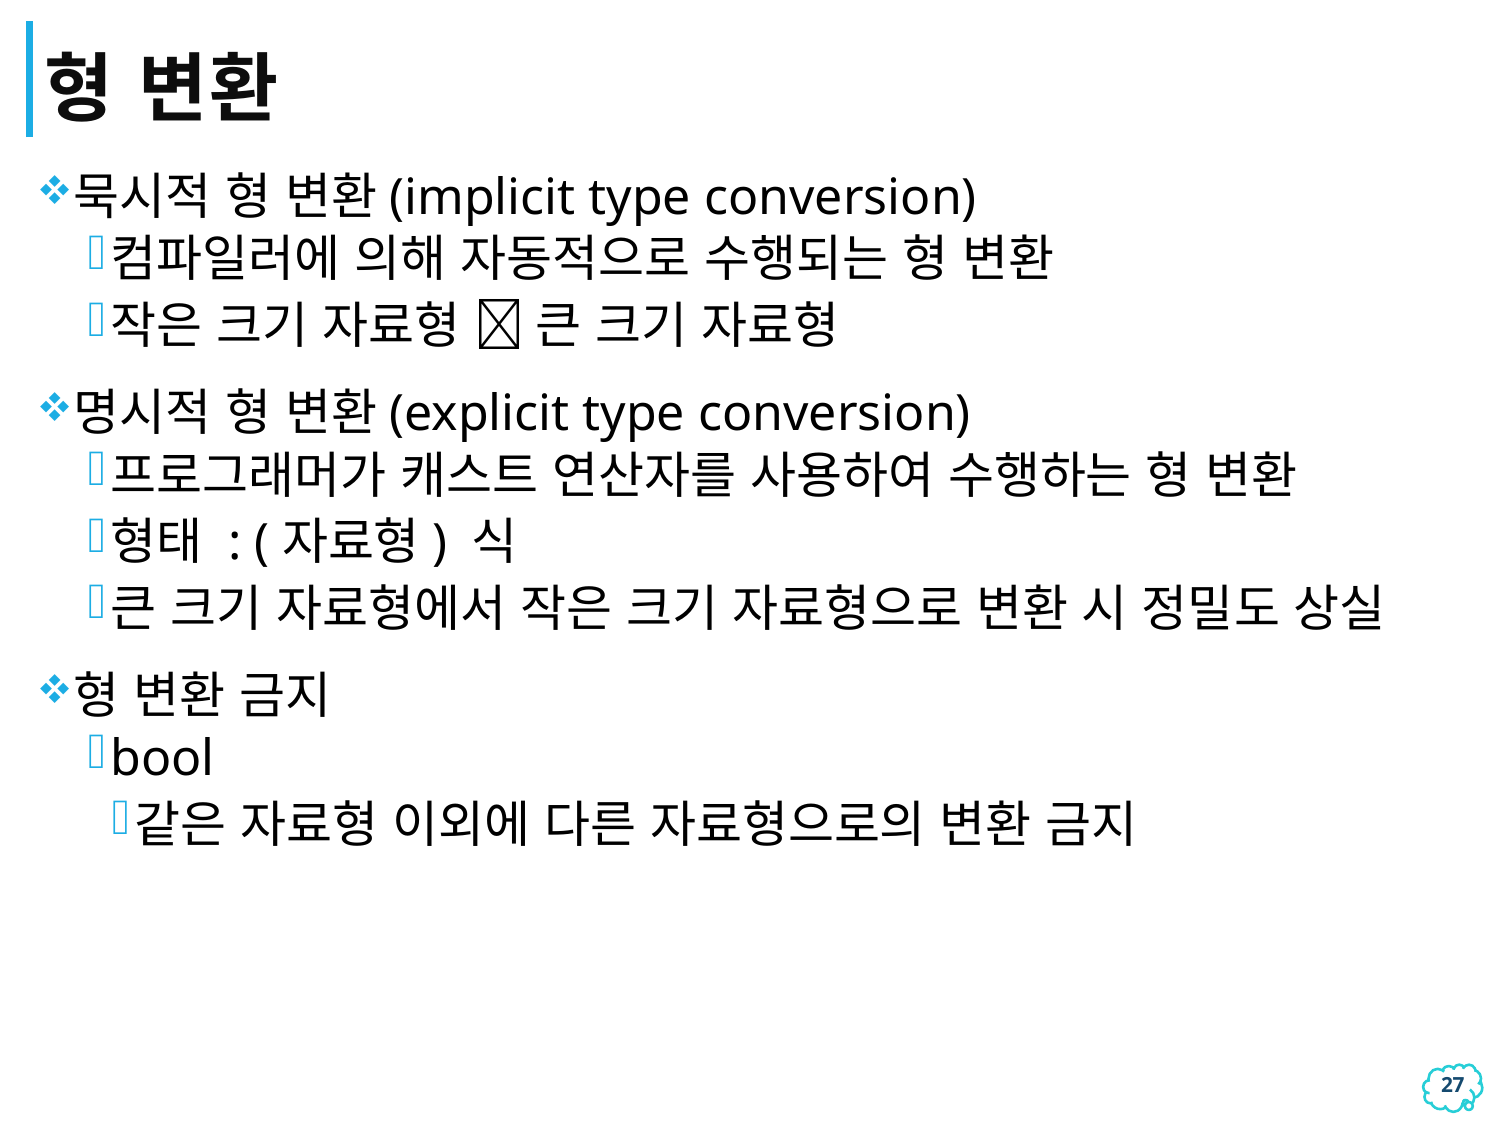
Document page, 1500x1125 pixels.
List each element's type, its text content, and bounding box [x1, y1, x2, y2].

list 묵시적 형 변환(implicit type conversion) 컴파일러에 의해 자동적으로 수행되는 형 변환 작은 크기 자료형  큰 크기 자료형 명시적 형 변환(explicit type conversion) 프로그래머가 캐스트 연산자를 사용하여 수행하는 형 변환 형태 : (자료형) 식 큰 크기 자료형에서 작은 크기 자료형으로 변환 시 정밀도 상실 형 변환 금지 bool 같은 자료형 이외에 다른 자료형으로의 변환 금지 [29, 163, 1471, 1086]
title 형 변환 [29, 21, 1226, 138]
slide_number 26 [1385, 1059, 1480, 1111]
